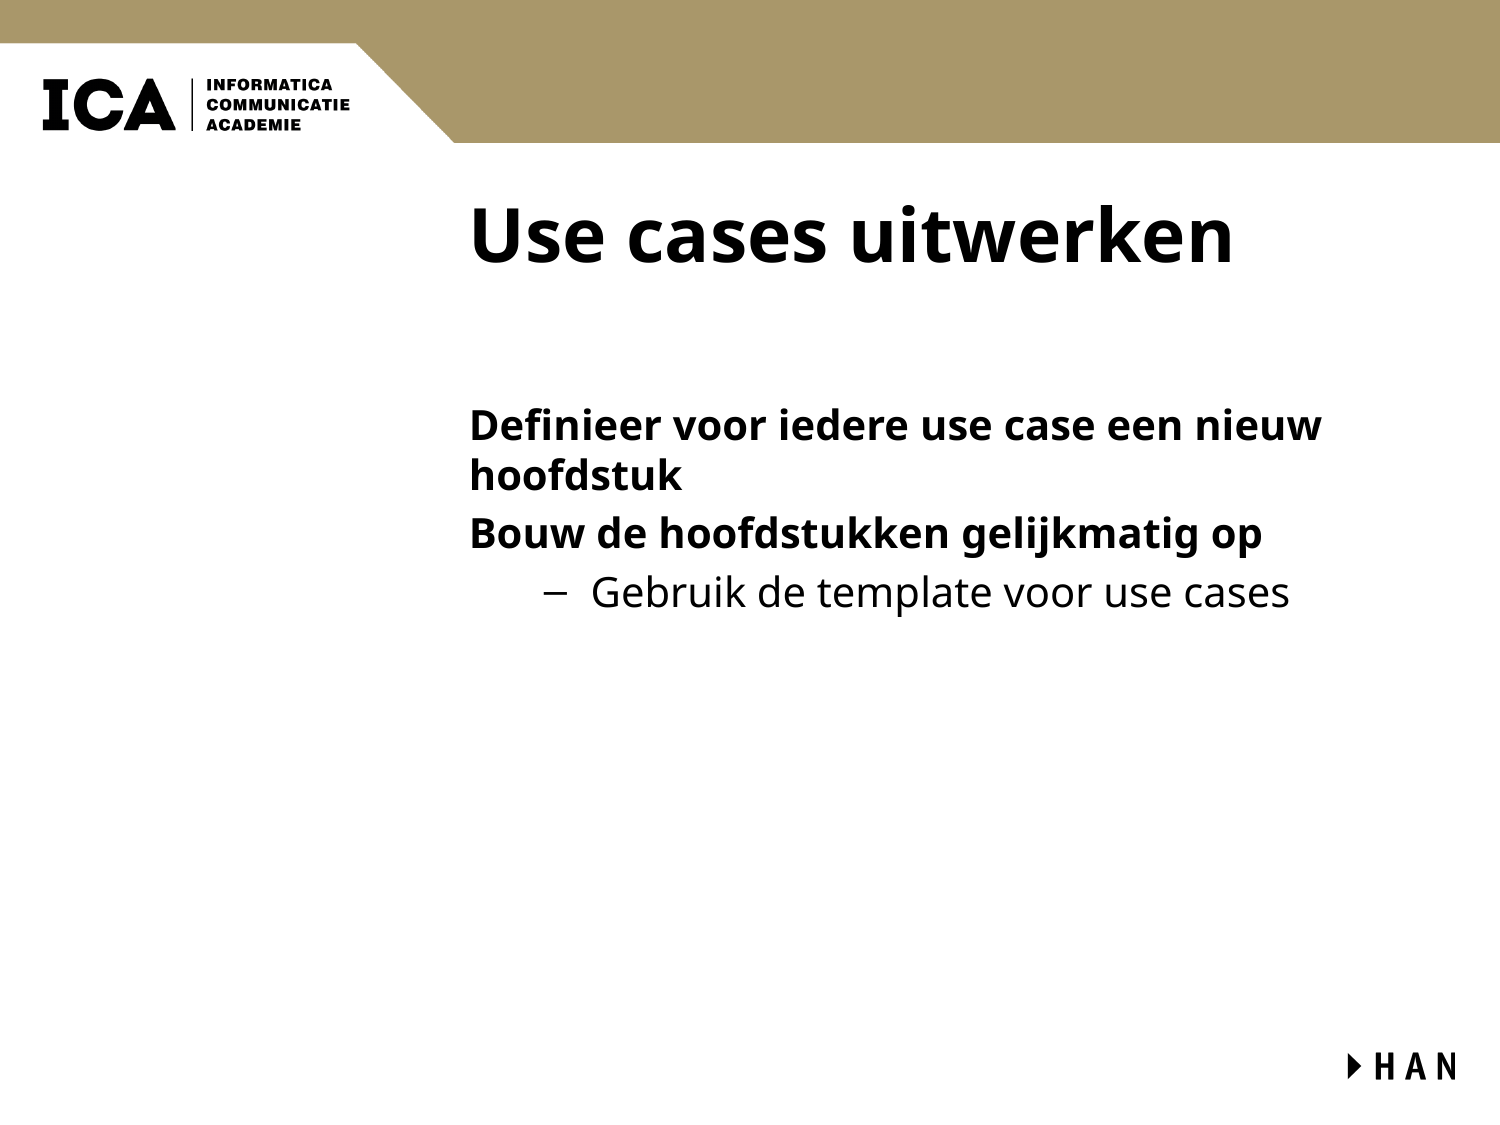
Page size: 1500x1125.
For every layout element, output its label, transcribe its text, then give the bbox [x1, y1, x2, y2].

title Use cases uitwerken [453, 179, 1455, 287]
list Definieer voor iedere use case een nieuw hoofdstuk Bouw de hoofdstukken gelijkmatig op Gebruik de template voor use cases [453, 391, 1455, 1040]
